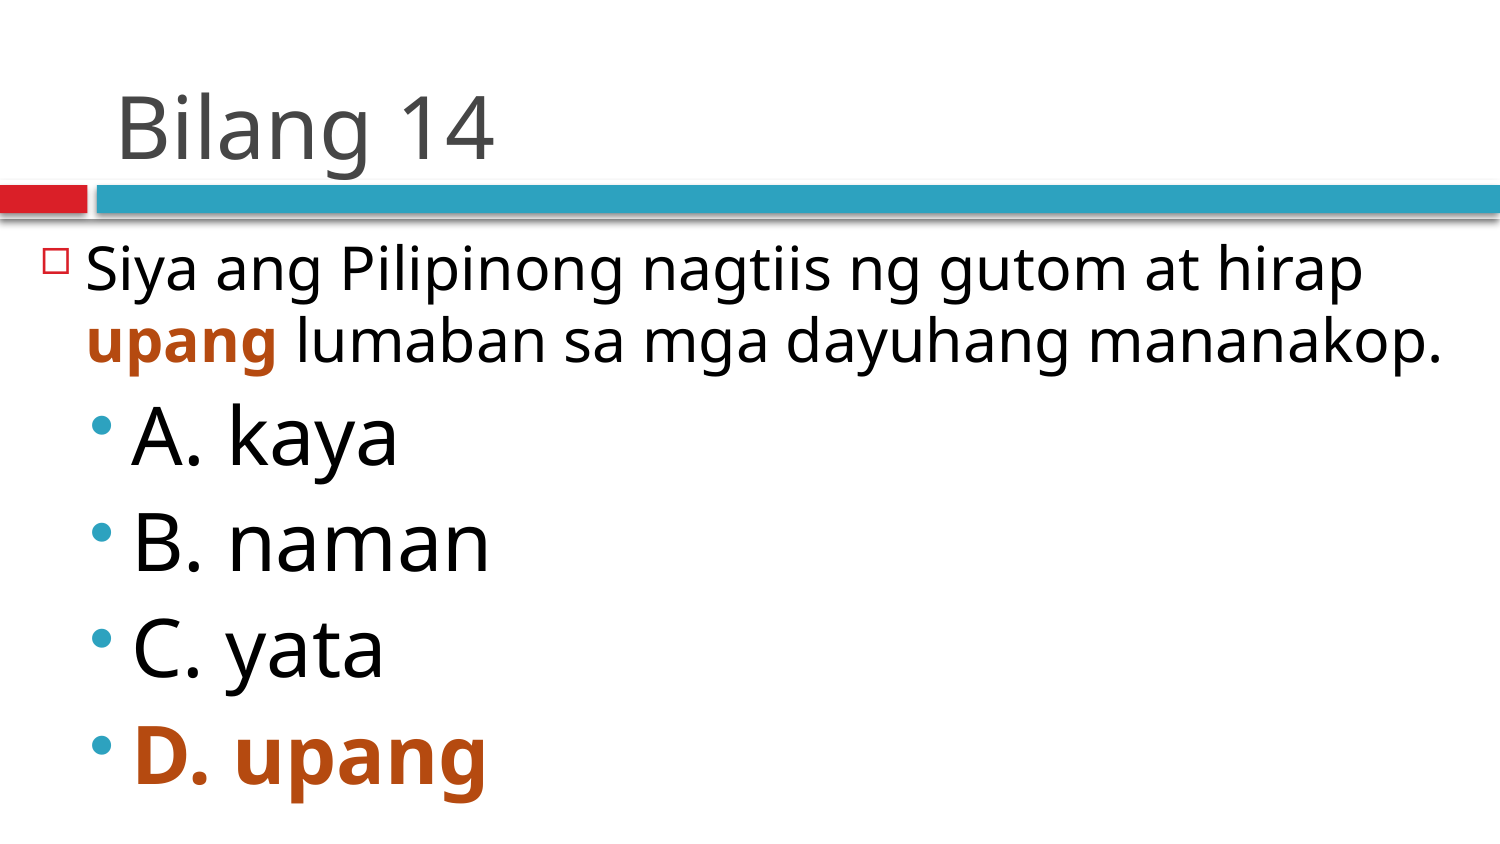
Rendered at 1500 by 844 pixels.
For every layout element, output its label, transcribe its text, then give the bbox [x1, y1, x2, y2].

list Siya ang Pilipinong nagtiis ng gutom at hirap upang lumaban sa mga dayuhang mananakop. A. kaya B. naman C. yata D. upang [24, 221, 1463, 822]
title Bilang 14 [99, 19, 1438, 185]
